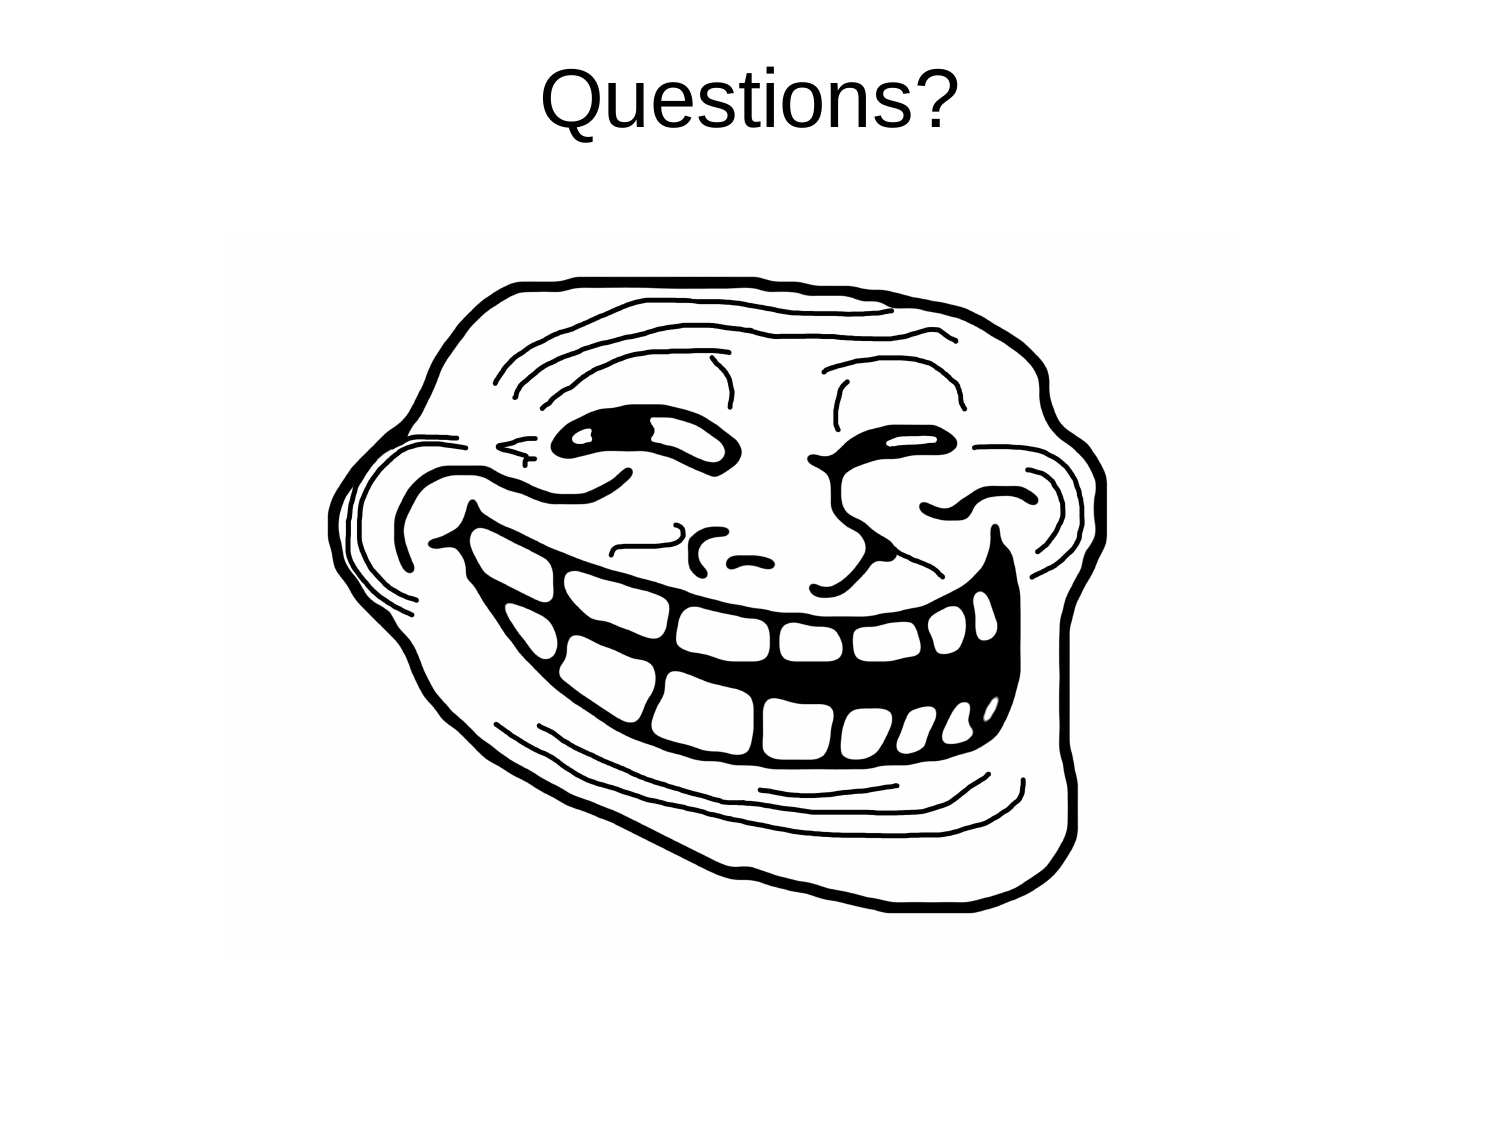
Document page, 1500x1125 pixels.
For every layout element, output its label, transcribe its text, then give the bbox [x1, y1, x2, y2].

title Questions? [75, 0, 1425, 188]
picture [223, 235, 1244, 957]
